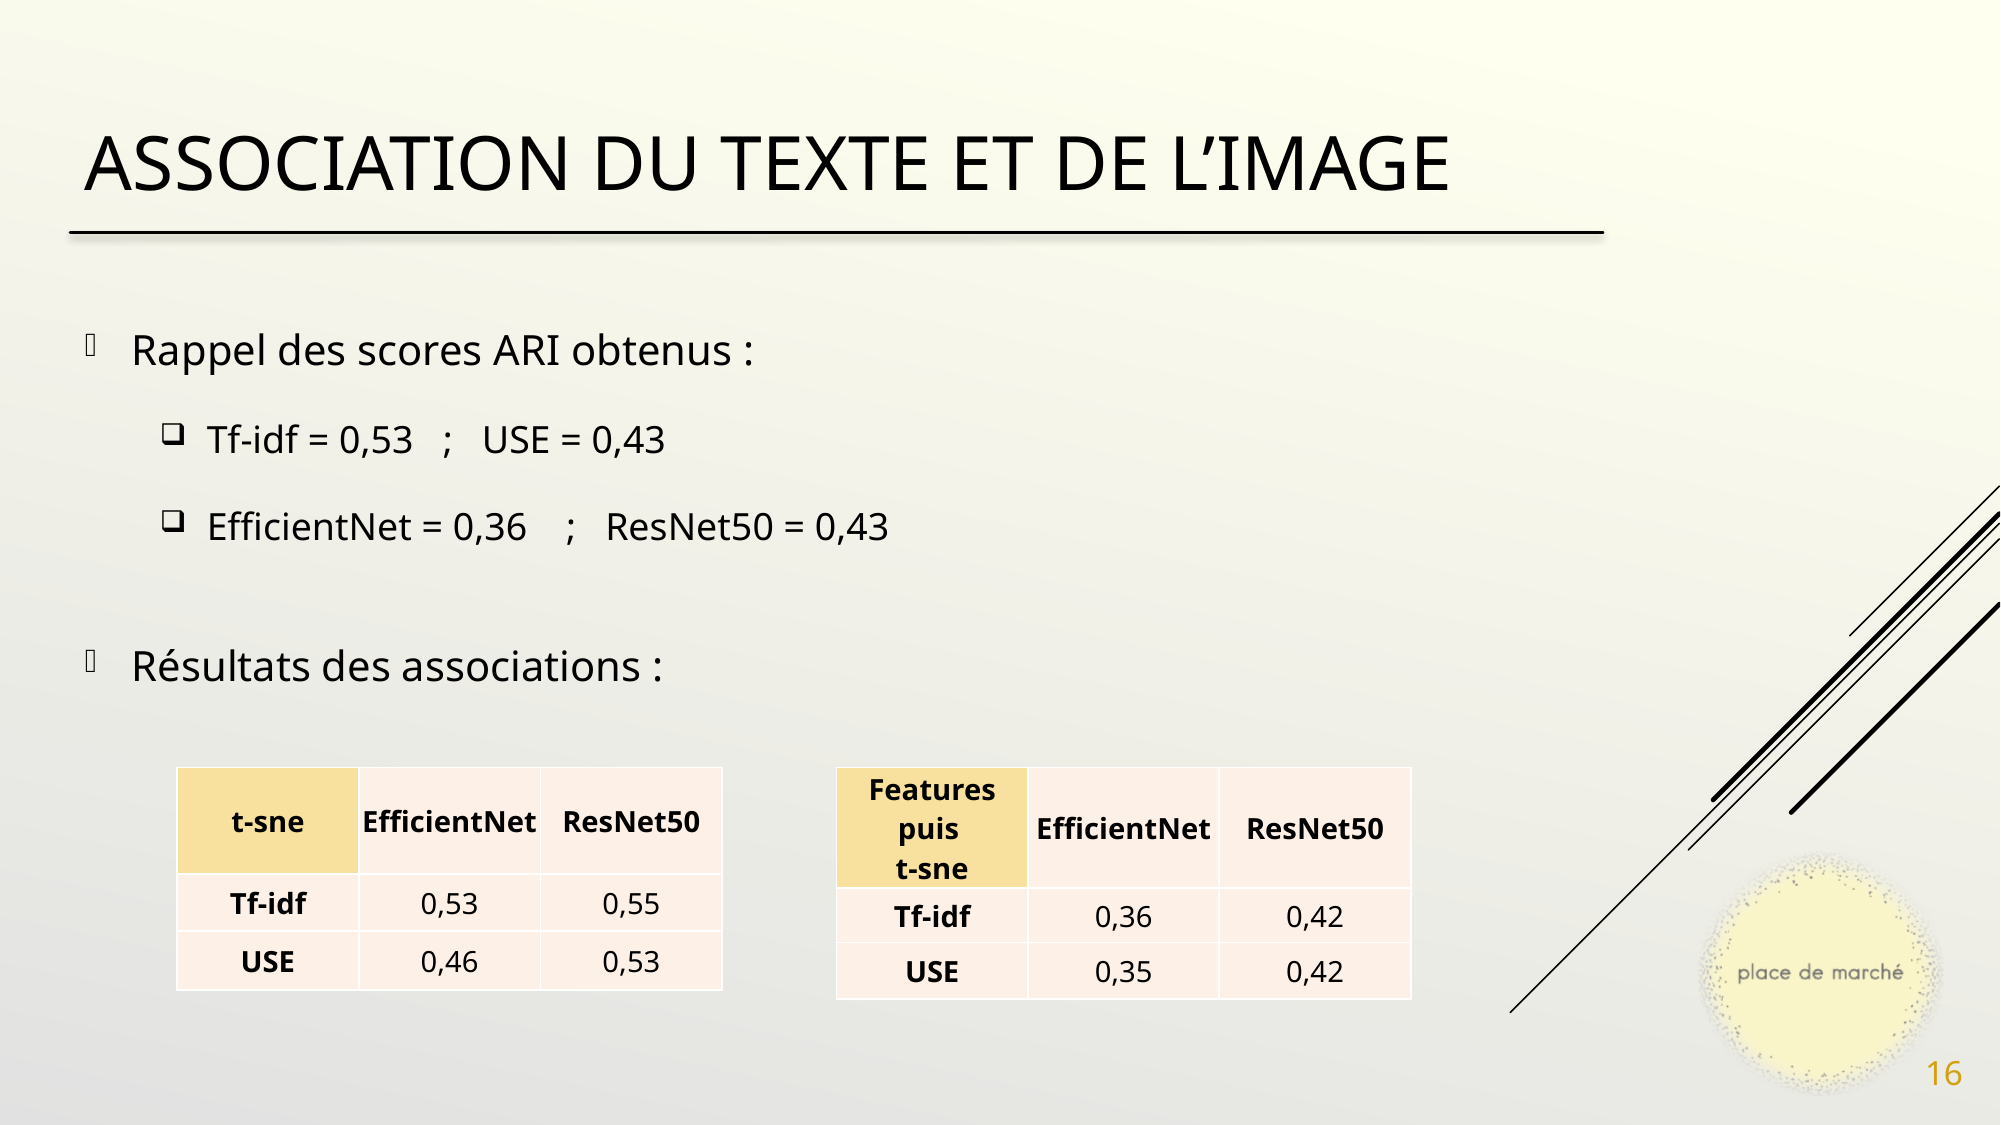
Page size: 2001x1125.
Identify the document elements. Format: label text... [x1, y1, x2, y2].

table_cell Tf-idf [837, 889, 1027, 942]
table_cell 0,42 [1220, 943, 1410, 998]
table_cell USE [837, 943, 1027, 998]
table_header ResNet50 [1220, 768, 1410, 887]
picture [1720, 876, 1920, 1072]
table_header Features puis t-sne [837, 768, 1027, 887]
table_cell Tf-idf [178, 875, 358, 930]
table_cell 0,46 [360, 932, 540, 989]
table_header EfficientNet [360, 768, 540, 873]
table_header t-sne [178, 768, 358, 873]
table_cell 0,55 [541, 875, 721, 930]
table_cell USE [178, 932, 358, 989]
list Rappel des scores ARI obtenus : Tf-idf = 0,53 ; USE = 0,43 EfficientNet = 0,36 ; ResNet50 = 0,43 Résultats des associations : [70, 315, 1604, 1090]
title Association du texte et de l’image [70, 52, 1604, 224]
table_cell 0,36 [1029, 889, 1218, 942]
table_cell 0,35 [1029, 943, 1218, 998]
table_header EfficientNet [1029, 768, 1218, 887]
table_header ResNet50 [541, 768, 721, 873]
table_cell 0,53 [541, 932, 721, 989]
table_cell 0,53 [360, 875, 540, 930]
table_cell 0,42 [1220, 889, 1410, 942]
slide_number 16 [1849, 1045, 1978, 1106]
